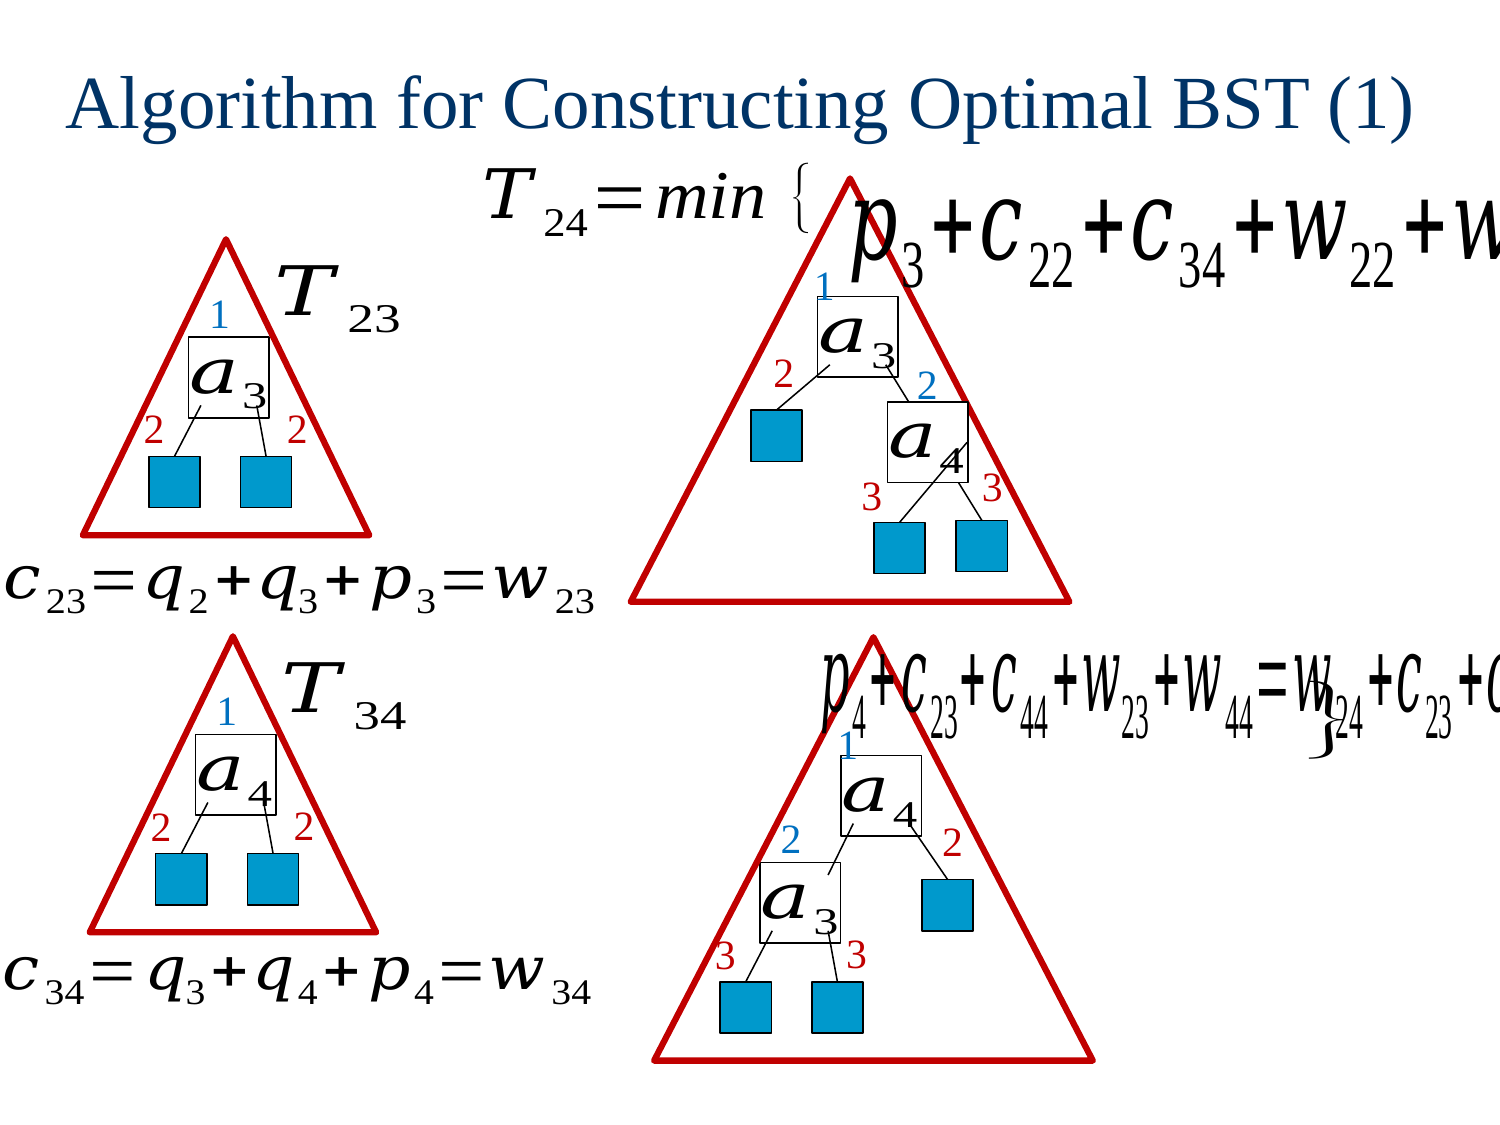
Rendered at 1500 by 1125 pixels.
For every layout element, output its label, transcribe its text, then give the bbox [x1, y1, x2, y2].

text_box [654, 617, 1500, 1061]
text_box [630, 161, 1500, 602]
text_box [3, 239, 594, 622]
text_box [2, 636, 593, 1013]
title Algorithm for Constructing Optimal BST (1) [0, 4, 1500, 193]
